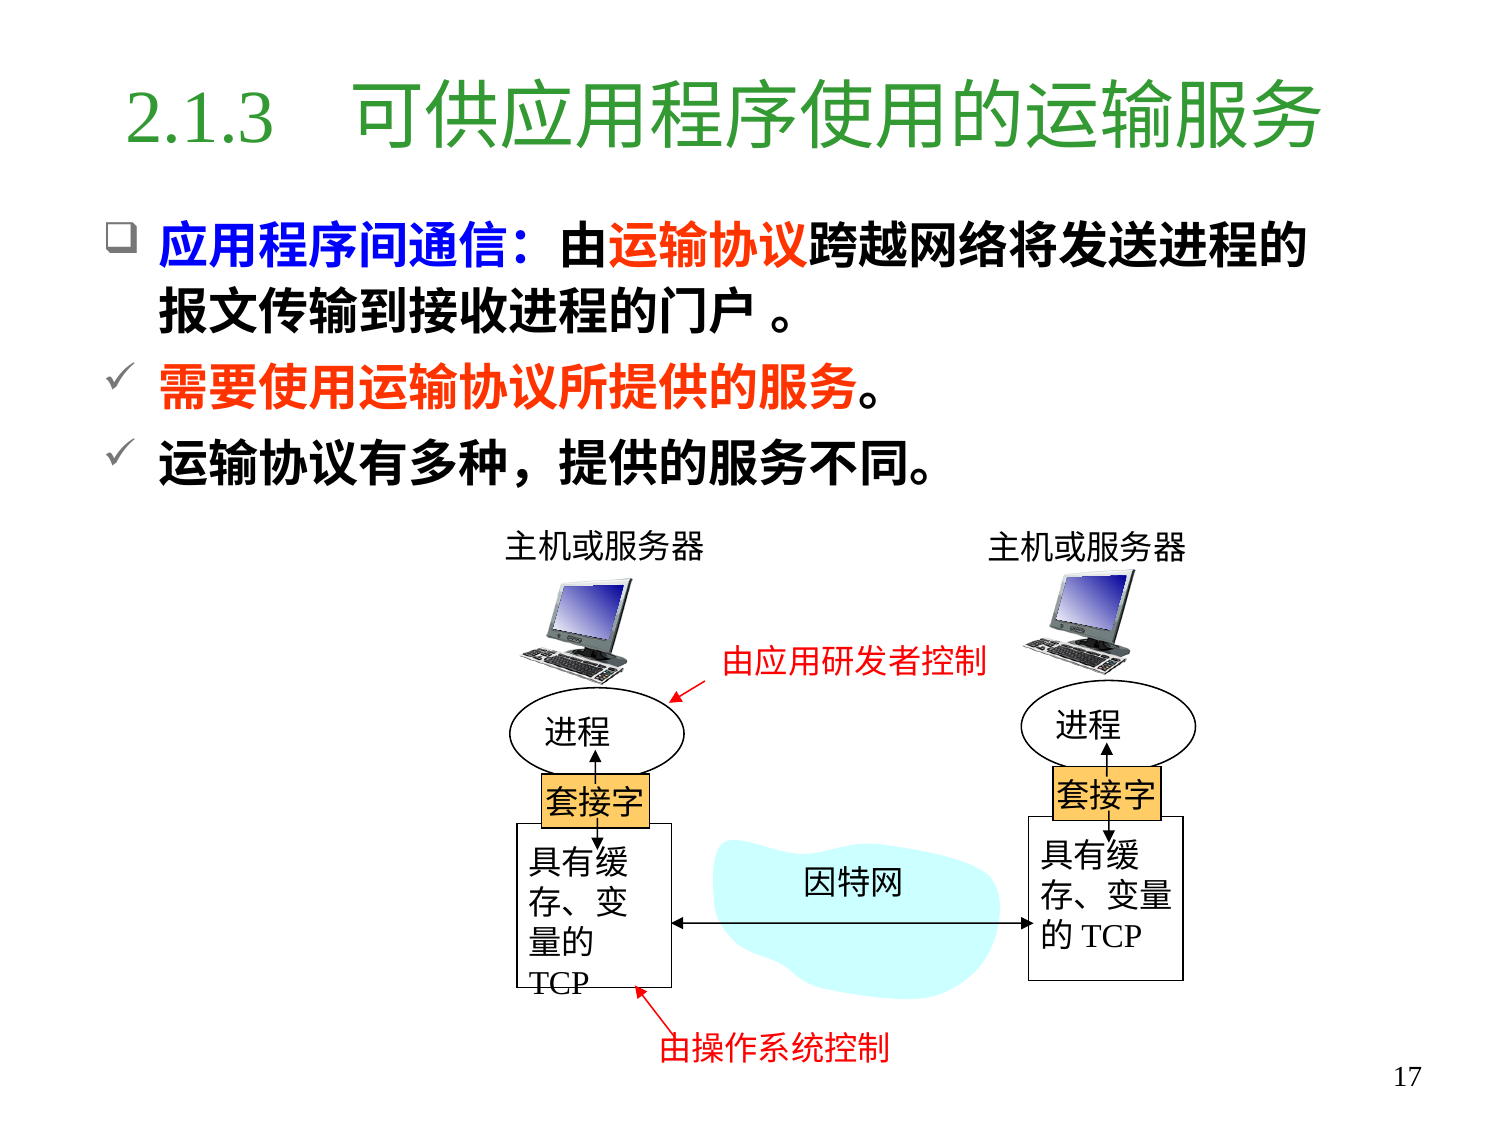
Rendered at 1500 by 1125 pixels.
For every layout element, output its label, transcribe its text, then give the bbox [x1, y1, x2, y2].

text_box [492, 573, 637, 693]
slide_number 17 [1362, 1050, 1438, 1125]
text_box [489, 517, 1203, 1096]
list 应用程序间通信：由运输协议跨越网络将发送进程的报文传输到接收进程的门户 。 需要使用运输协议所提供的服务。 运输协议有多种，提供的服务不同。 [87, 200, 1363, 594]
title 2.1.3 可供应用程序使用的运输服务 [87, 37, 1363, 188]
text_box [995, 563, 1140, 683]
